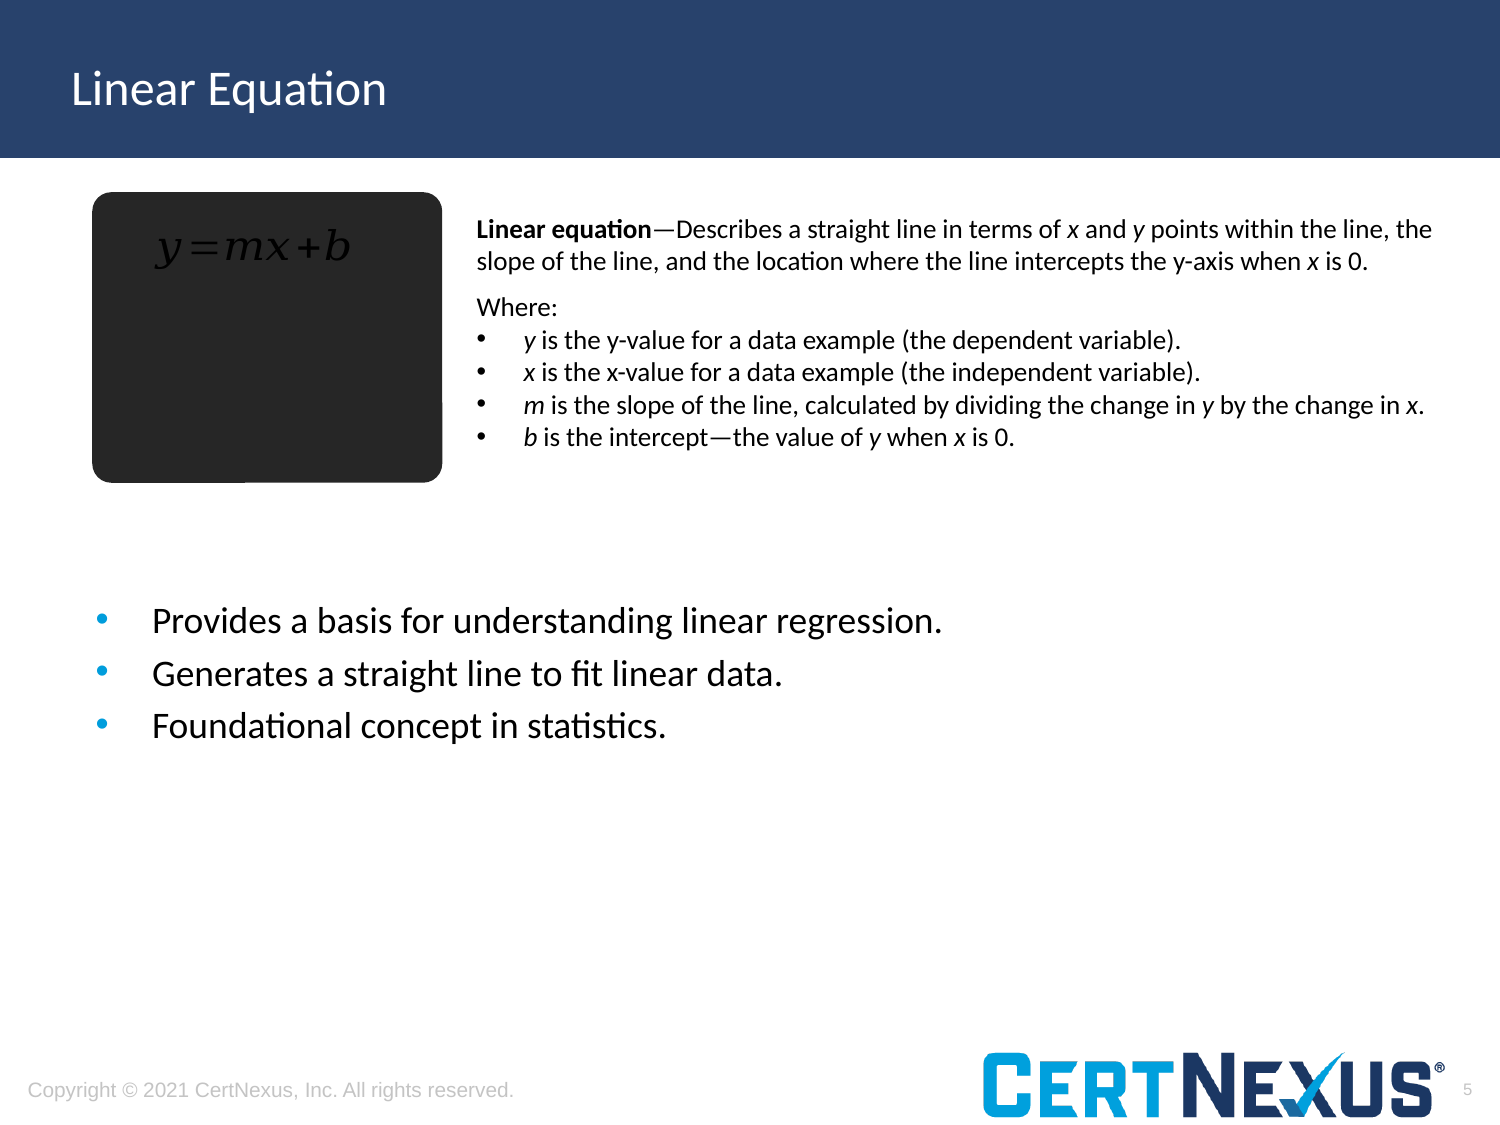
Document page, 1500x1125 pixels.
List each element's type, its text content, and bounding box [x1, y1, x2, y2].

title Linear Equation [56, 16, 1350, 155]
text_box Linear equation—Describes a straight line in terms of x and y points within the line, the slope of the line, and the location where the line intercepts the y-axis when x is 0. Where: y is the y-value for a data example (the dependent variable). x is the x-value for a data example (the independent variable). m is the slope of the line, calculated by dividing the change in y by the change in x. b is the intercept—the value of y when x is 0. [461, 203, 1480, 460]
slide_number 5 [1137, 1058, 1488, 1119]
text_box [92, 192, 443, 483]
picture [967, 1057, 1458, 1125]
text_box Provides a basis for understanding linear regression. Generates a straight line to fit linear data. Foundational concept in statistics. [80, 588, 1480, 1057]
